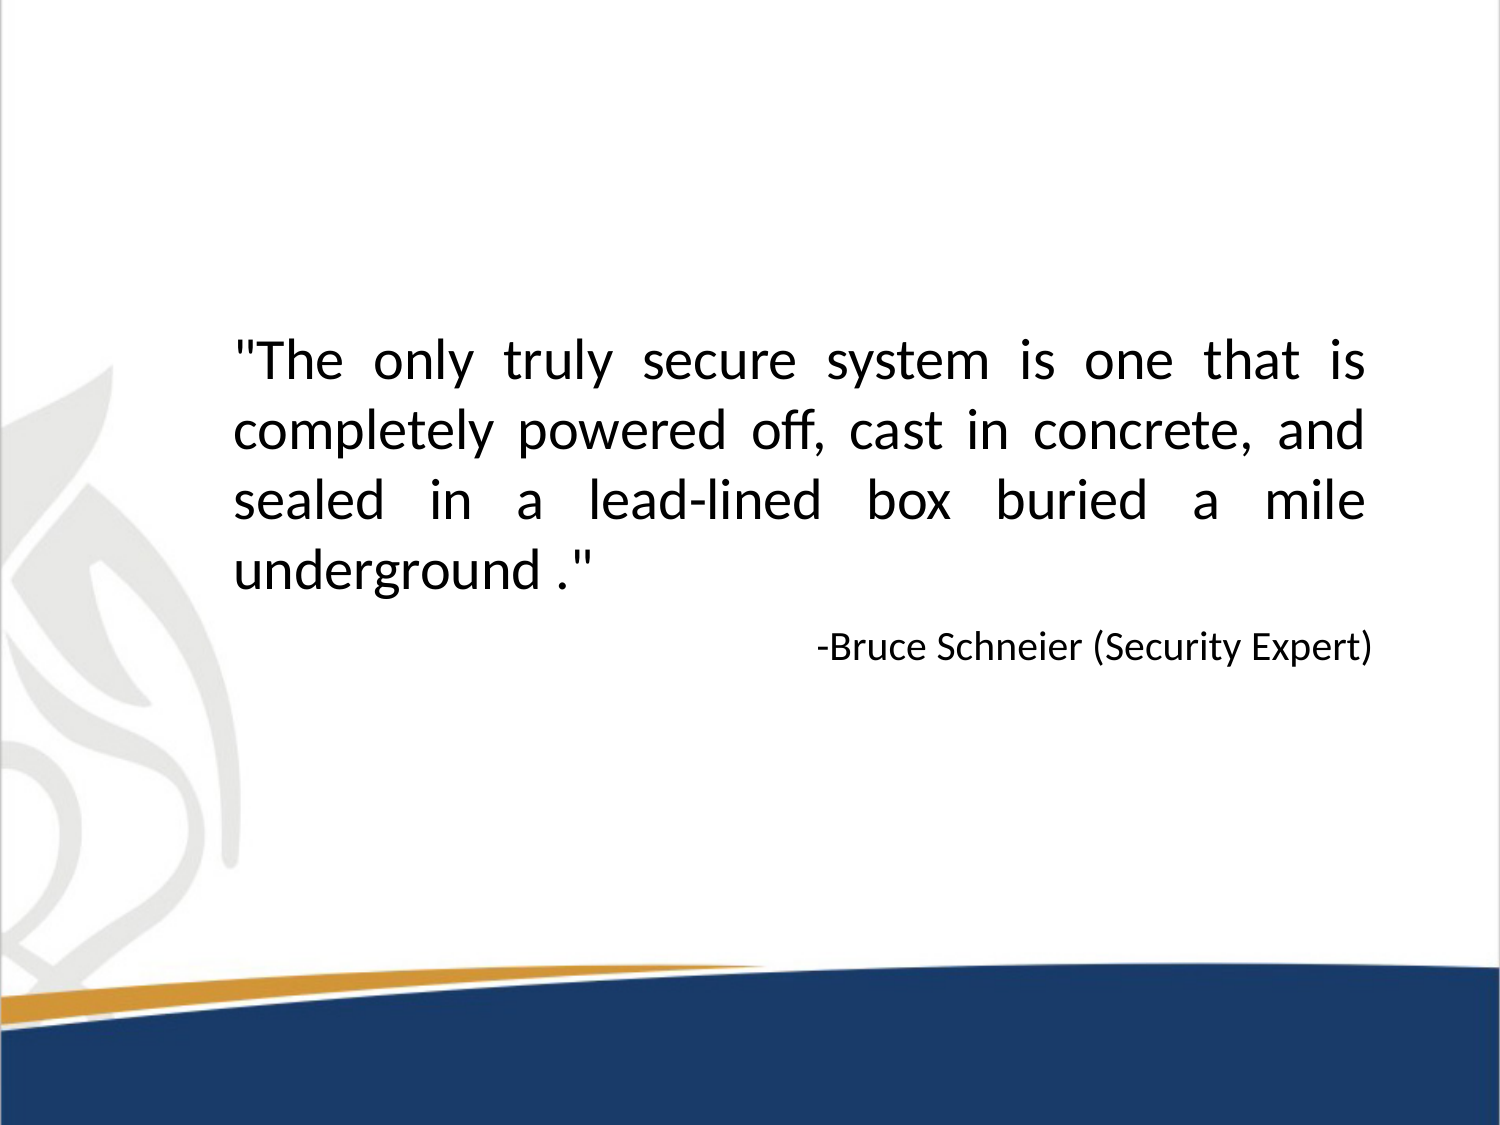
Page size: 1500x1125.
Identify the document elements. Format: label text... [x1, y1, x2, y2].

text_box "The only truly secure system is one that is completely powered off, cast in concrete, and sealed in a lead-lined box buried a mile underground ." [218, 313, 1382, 609]
text_box -Bruce Schneier (Security Expert) [801, 611, 1389, 677]
picture [0, 0, 1500, 1125]
